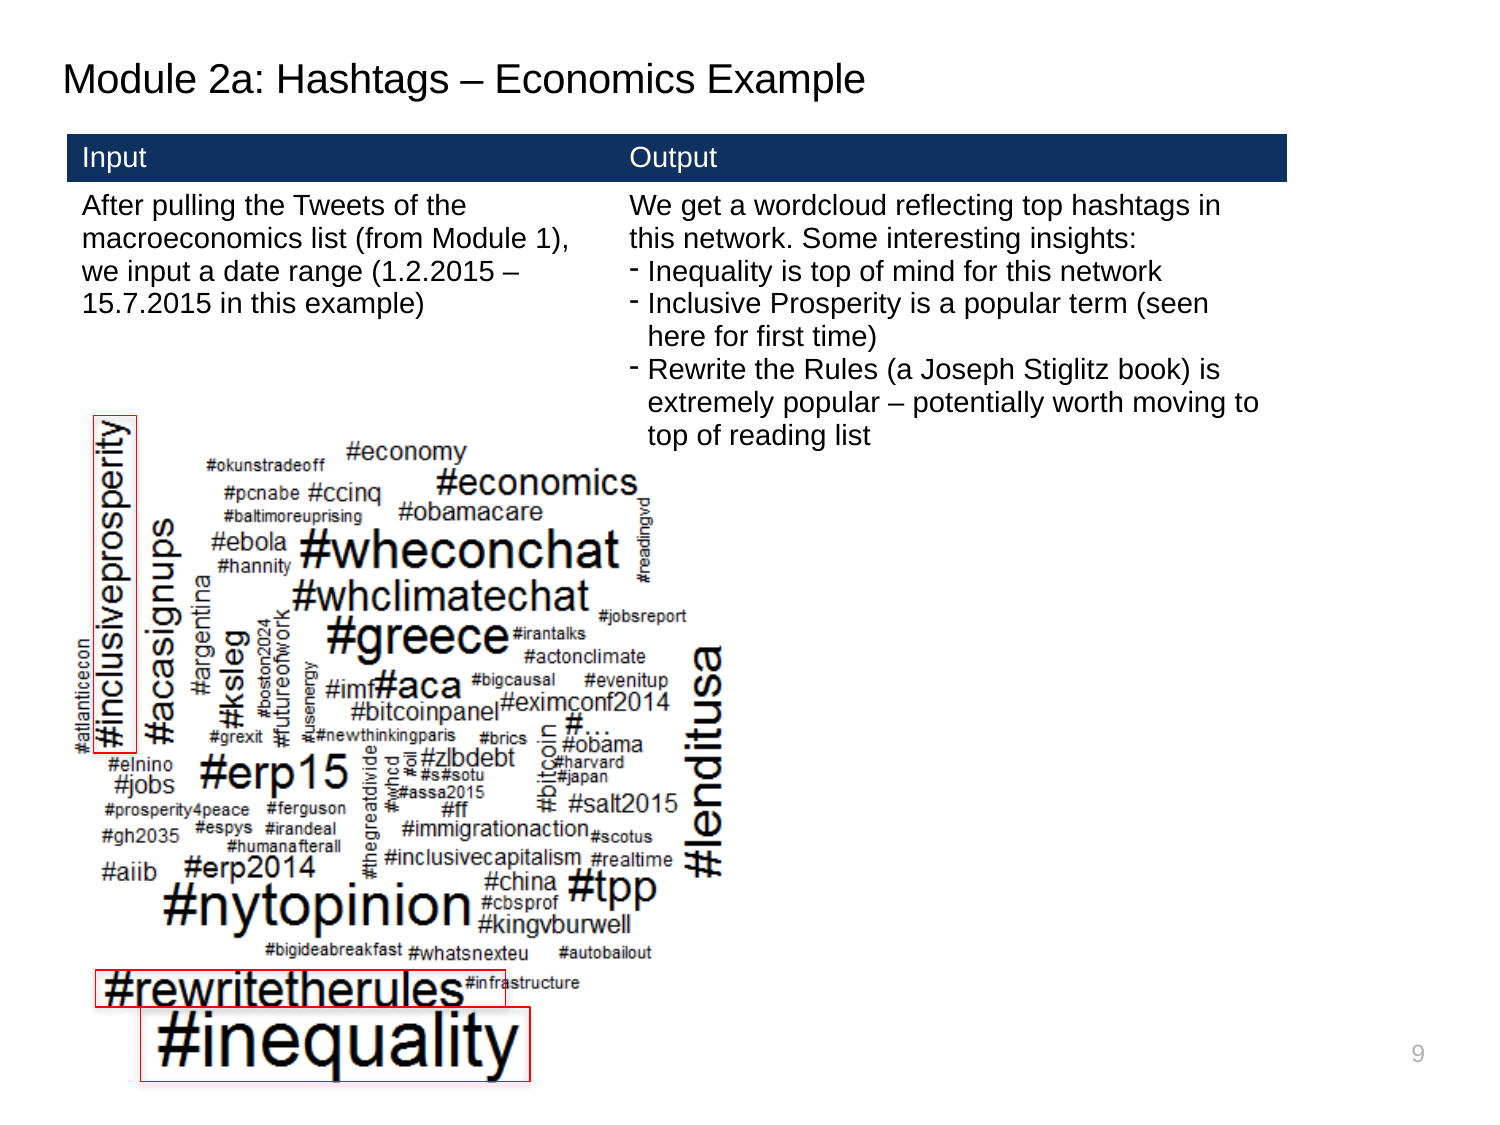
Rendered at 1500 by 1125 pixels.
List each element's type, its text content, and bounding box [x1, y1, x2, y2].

table_cell After pulling the Tweets of the macroeconomics list (from Module 1), we input a date range (1.2.2015 – 15.7.2015 in this example) [67, 182, 614, 353]
slide_number 9 [1090, 1023, 1441, 1083]
table_cell We get a wordcloud reflecting top hashtags in this network. Some interesting insights: Inequality is top of mind for this network Inclusive Prosperity is a popular term (seen here for first time) Rewrite the Rules (a Joseph Stiglitz book) is extremely popular – potentially worth moving to top of reading list [614, 182, 1287, 459]
text_box Module 2a: Hashtags – Economics Example [47, 39, 1315, 114]
table_header Input [67, 134, 614, 182]
picture [7, 354, 769, 1116]
table_header Output [614, 134, 1287, 182]
